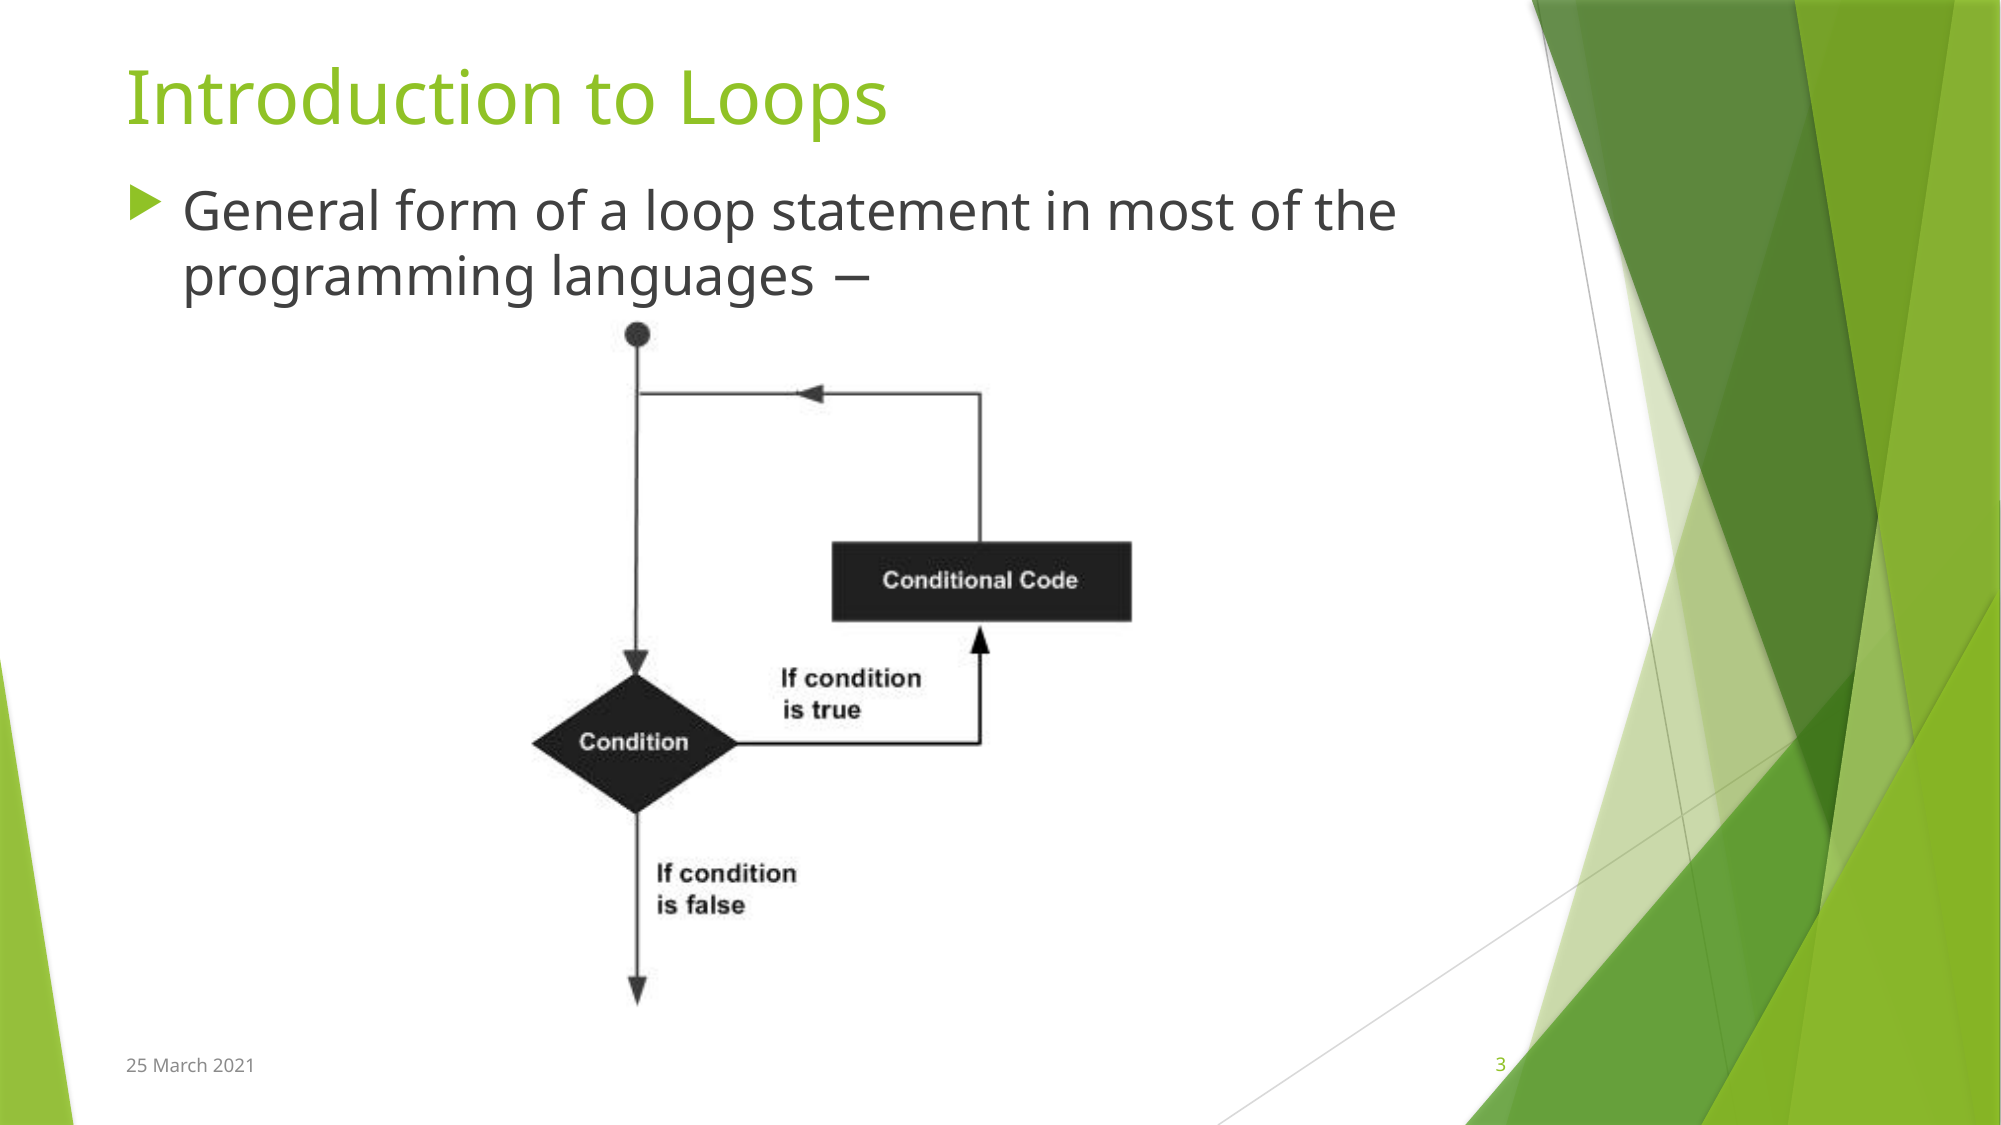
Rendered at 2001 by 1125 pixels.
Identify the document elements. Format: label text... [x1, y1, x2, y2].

list General form of a loop statement in most of the programming languages − [111, 168, 1522, 1036]
picture [473, 313, 1161, 1019]
slide_number 3 [1409, 1035, 1522, 1095]
footer 25 March 2021 [111, 1035, 1145, 1095]
title Introduction to Loops [111, 41, 1522, 152]
